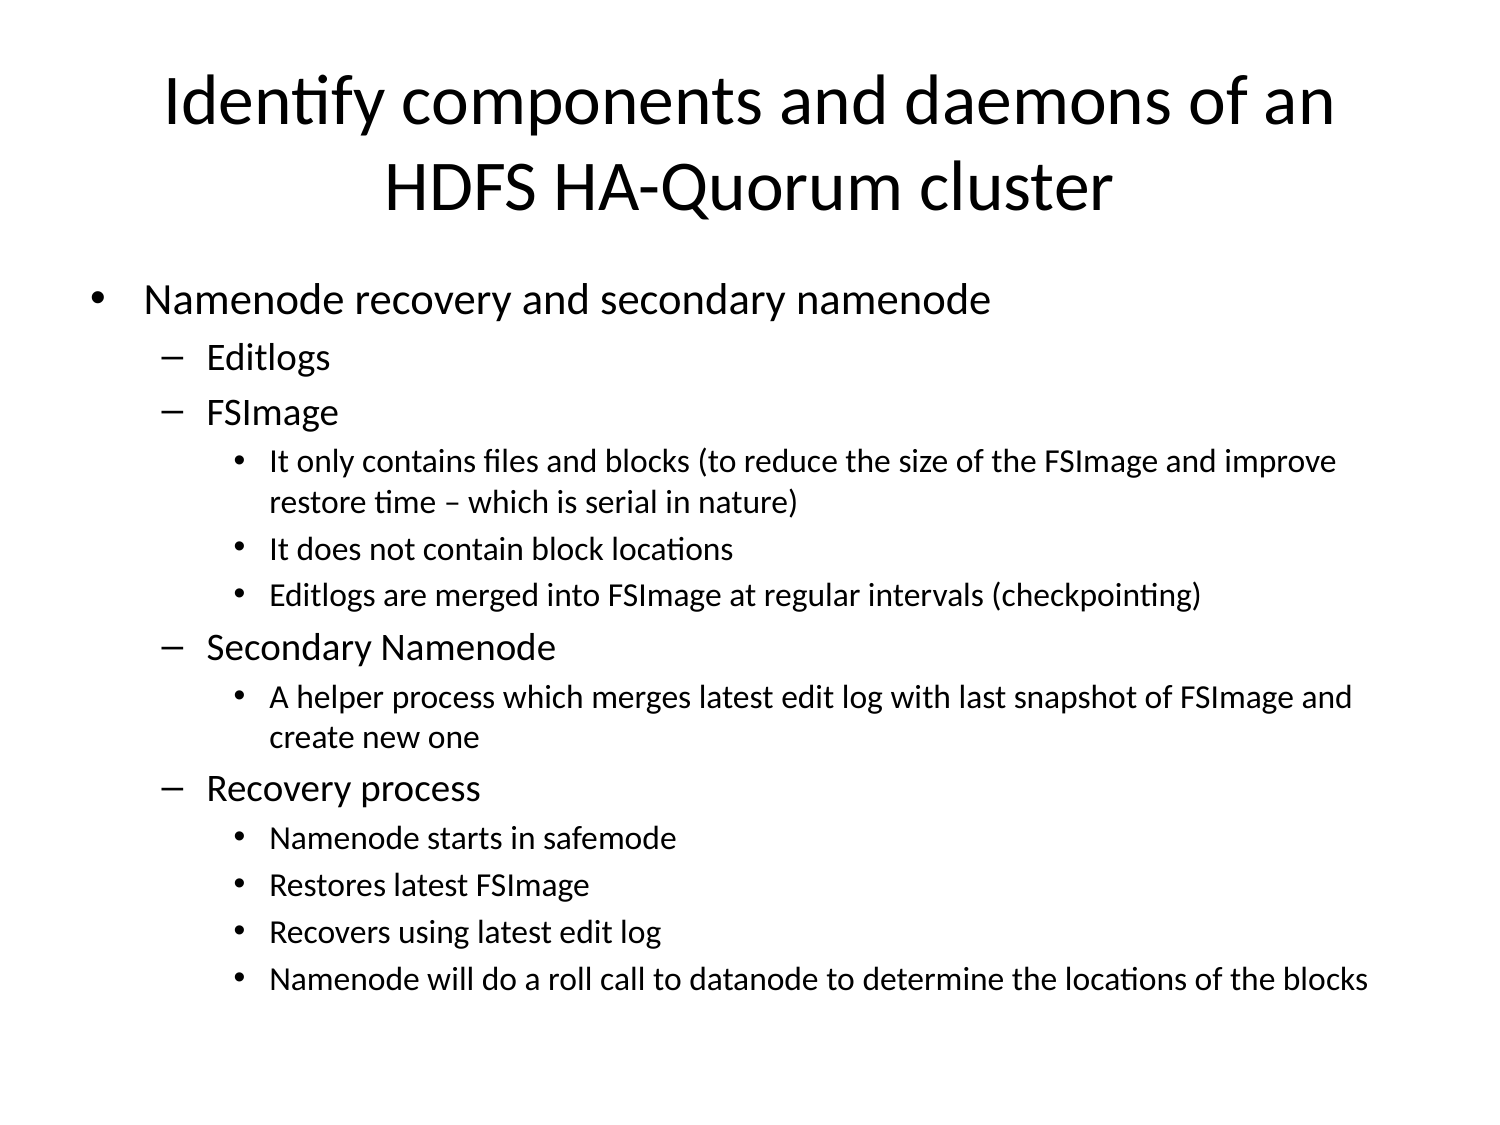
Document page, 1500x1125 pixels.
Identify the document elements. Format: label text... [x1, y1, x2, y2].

list Namenode recovery and secondary namenode Editlogs FSImage It only contains files and blocks (to reduce the size of the FSImage and improve restore time – which is serial in nature) It does not contain block locations Editlogs are merged into FSImage at regular intervals (checkpointing) Secondary Namenode A helper process which merges latest edit log with last snapshot of FSImage and create new one Recovery process Namenode starts in safemode Restores latest FSImage Recovers using latest edit log Namenode will do a roll call to datanode to determine the locations of the blocks [75, 262, 1425, 1005]
title Identify components and daemons of an HDFS HA-Quorum cluster [75, 45, 1425, 233]
